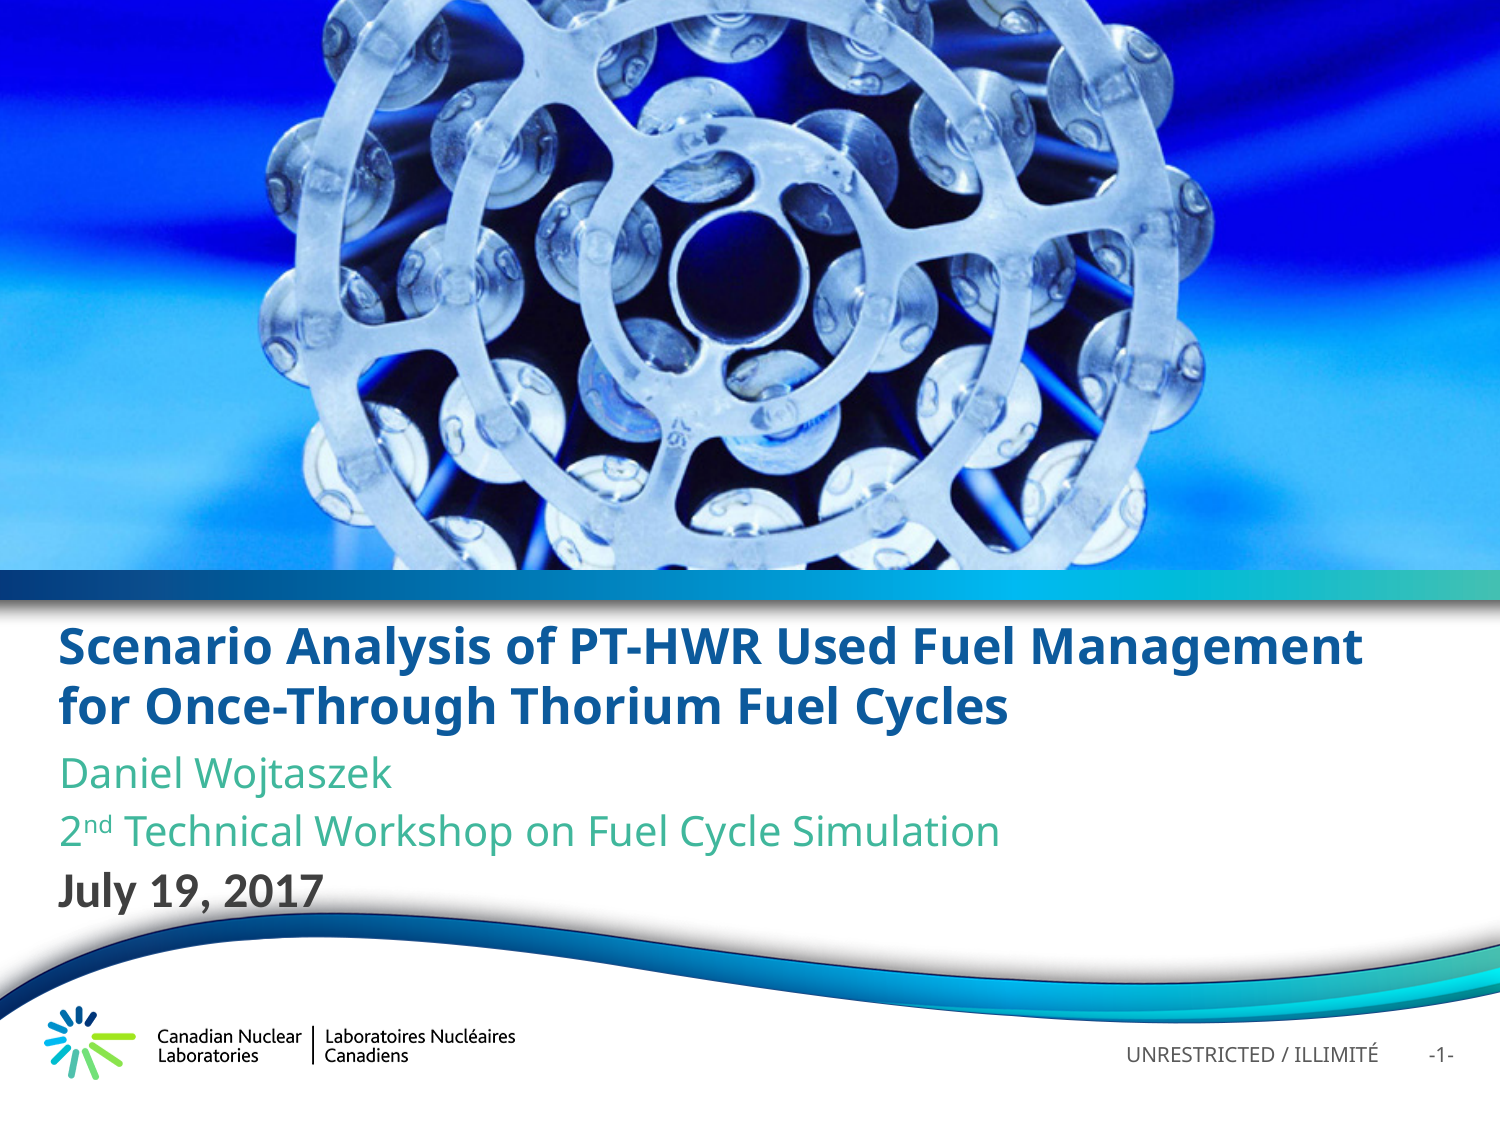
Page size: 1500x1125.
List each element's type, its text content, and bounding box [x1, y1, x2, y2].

list July 19, 2017 [43, 850, 1455, 942]
title Scenario Analysis of PT-HWR Used Fuel Management for Once-Through Thorium Fuel Cycles [43, 621, 1455, 727]
list Daniel Wojtaszek 2nd Technical Workshop on Fuel Cycle Simulation [44, 739, 1456, 800]
picture [0, 0, 1500, 1125]
